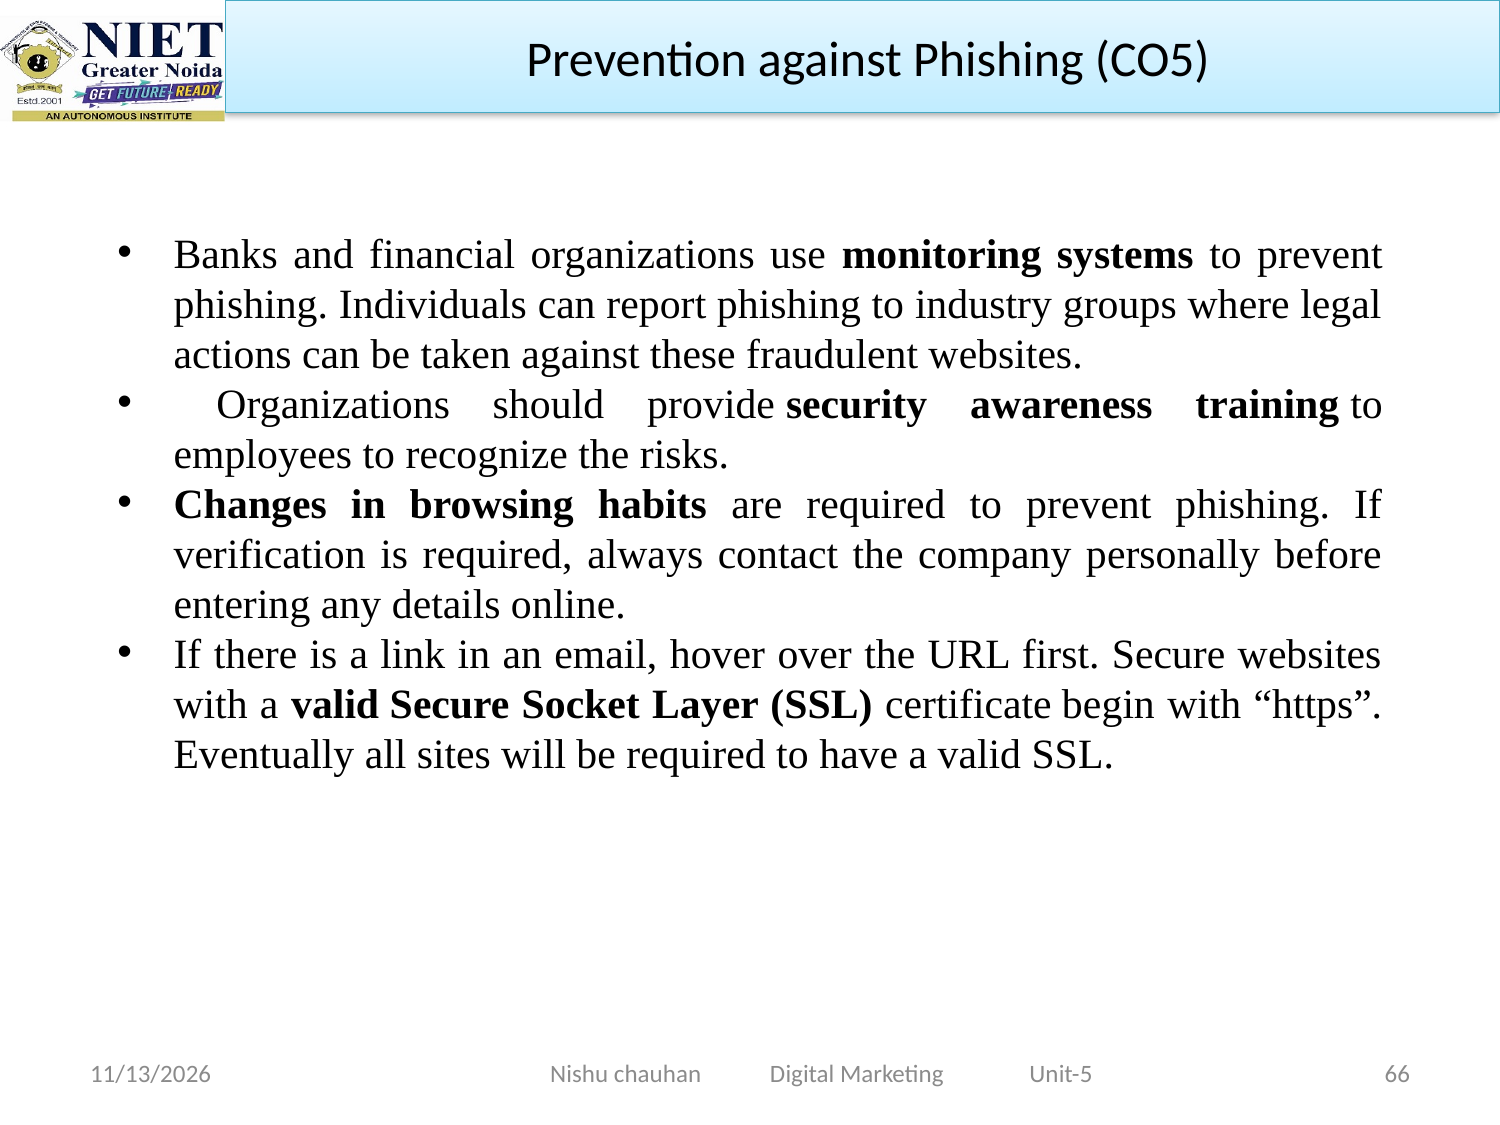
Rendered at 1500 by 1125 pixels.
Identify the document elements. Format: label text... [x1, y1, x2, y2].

text_box Banks and financial organizations use monitoring systems to prevent phishing. Individuals can report phishing to industry groups where legal actions can be taken against these fraudulent websites. Organizations should provide security awareness training to employees to recognize the risks. Changes in browsing habits are required to prevent phishing. If verification is required, always contact the company personally before entering any details online. If there is a link in an email, hover over the URL first. Secure websites with a valid Secure Socket Layer (SSL) certificate begin with “https”. Eventually all sites will be required to have a valid SSL. [102, 218, 1398, 884]
picture [0, 0, 226, 151]
slide_number 66 [1074, 1042, 1425, 1103]
slide_number 28-May-24 [75, 1042, 412, 1103]
list [62, 137, 1438, 1025]
footer Nishu chauhan Digital Marketing Unit-5 [412, 1042, 1074, 1103]
text_box Prevention against Phishing (CO5) [226, 0, 1500, 113]
